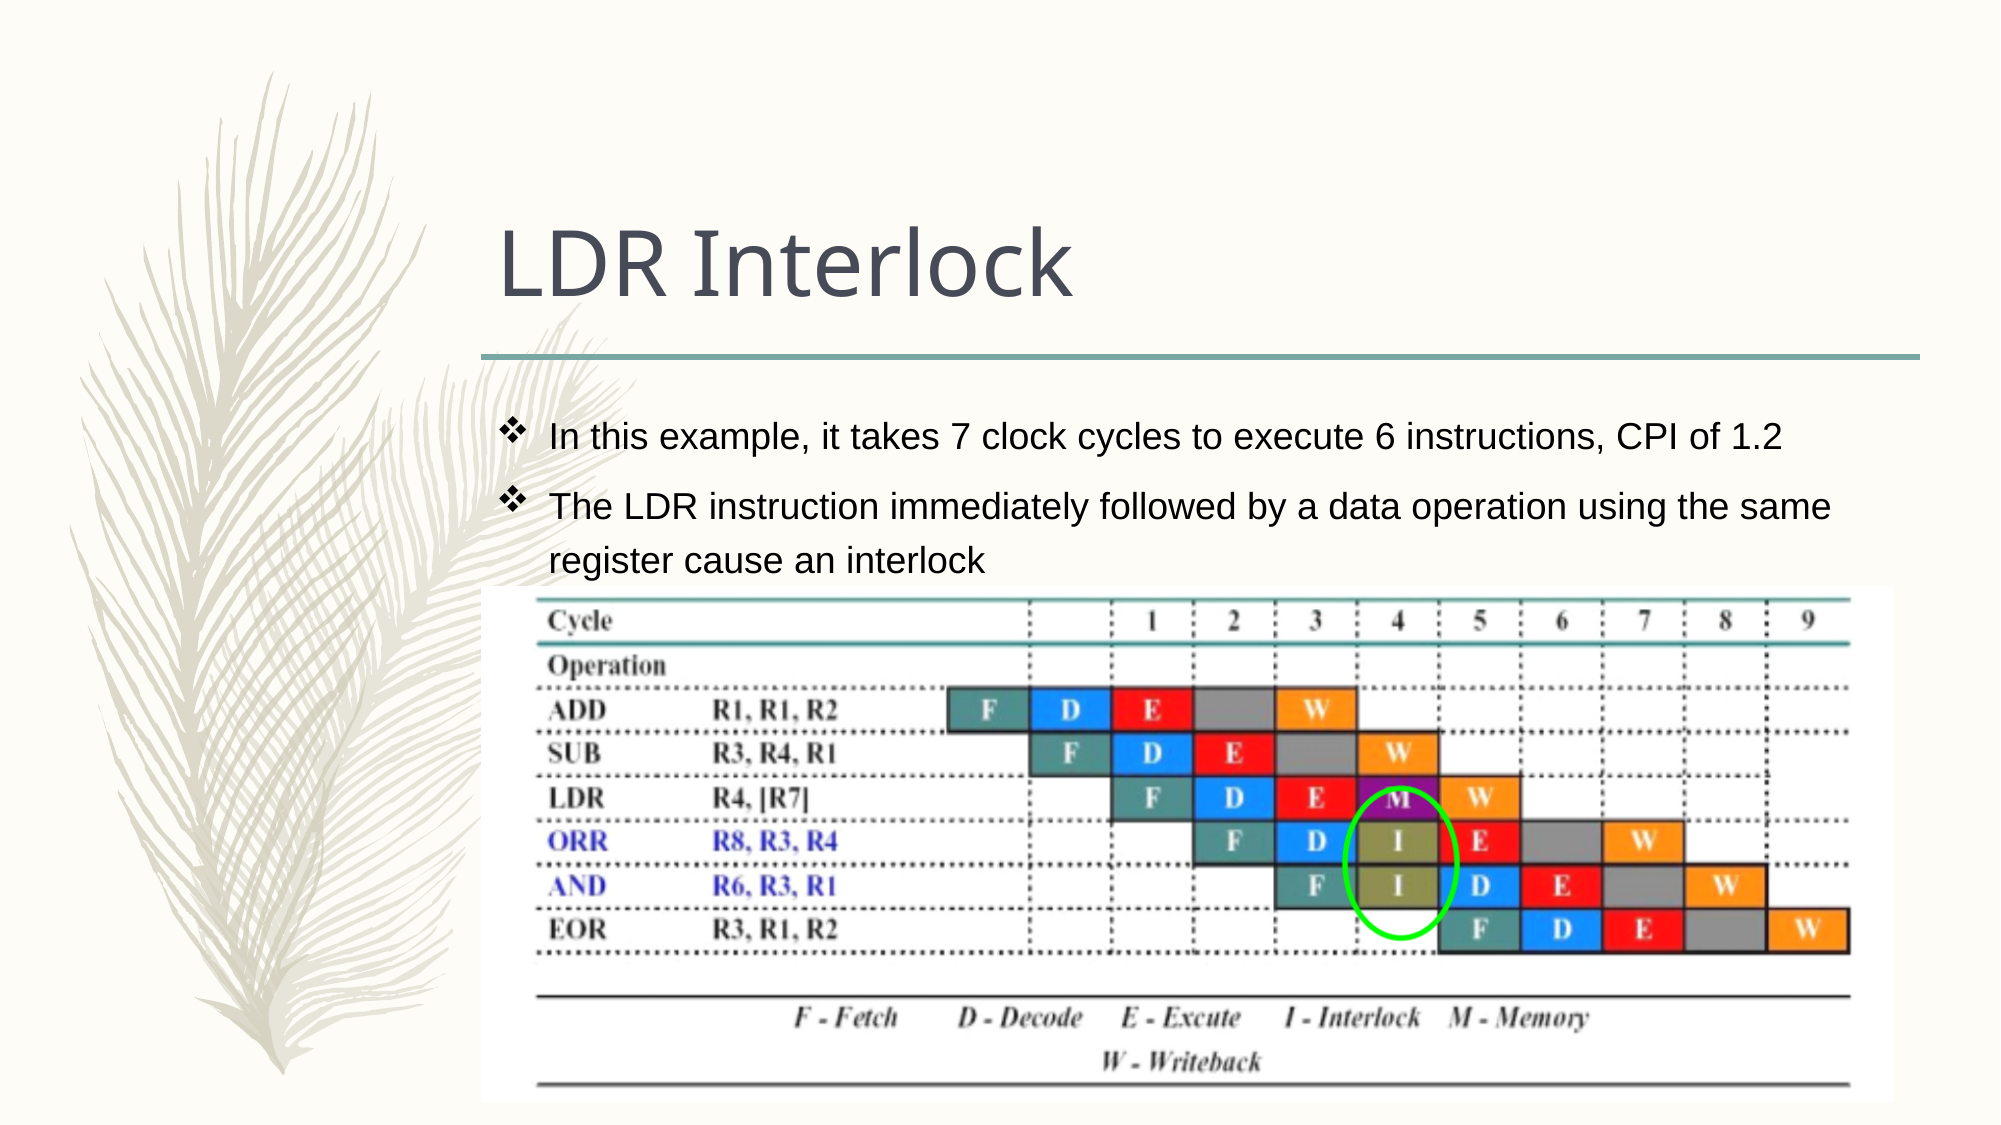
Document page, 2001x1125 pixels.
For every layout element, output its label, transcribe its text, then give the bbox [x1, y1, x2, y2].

list In this example, it takes 7 clock cycles to execute 6 instructions, CPI of 1.2 The LDR instruction immediately followed by a data operation using the same register cause an interlock [481, 399, 1920, 999]
title LDR Interlock [481, 93, 1920, 350]
picture [480, 586, 1894, 1103]
